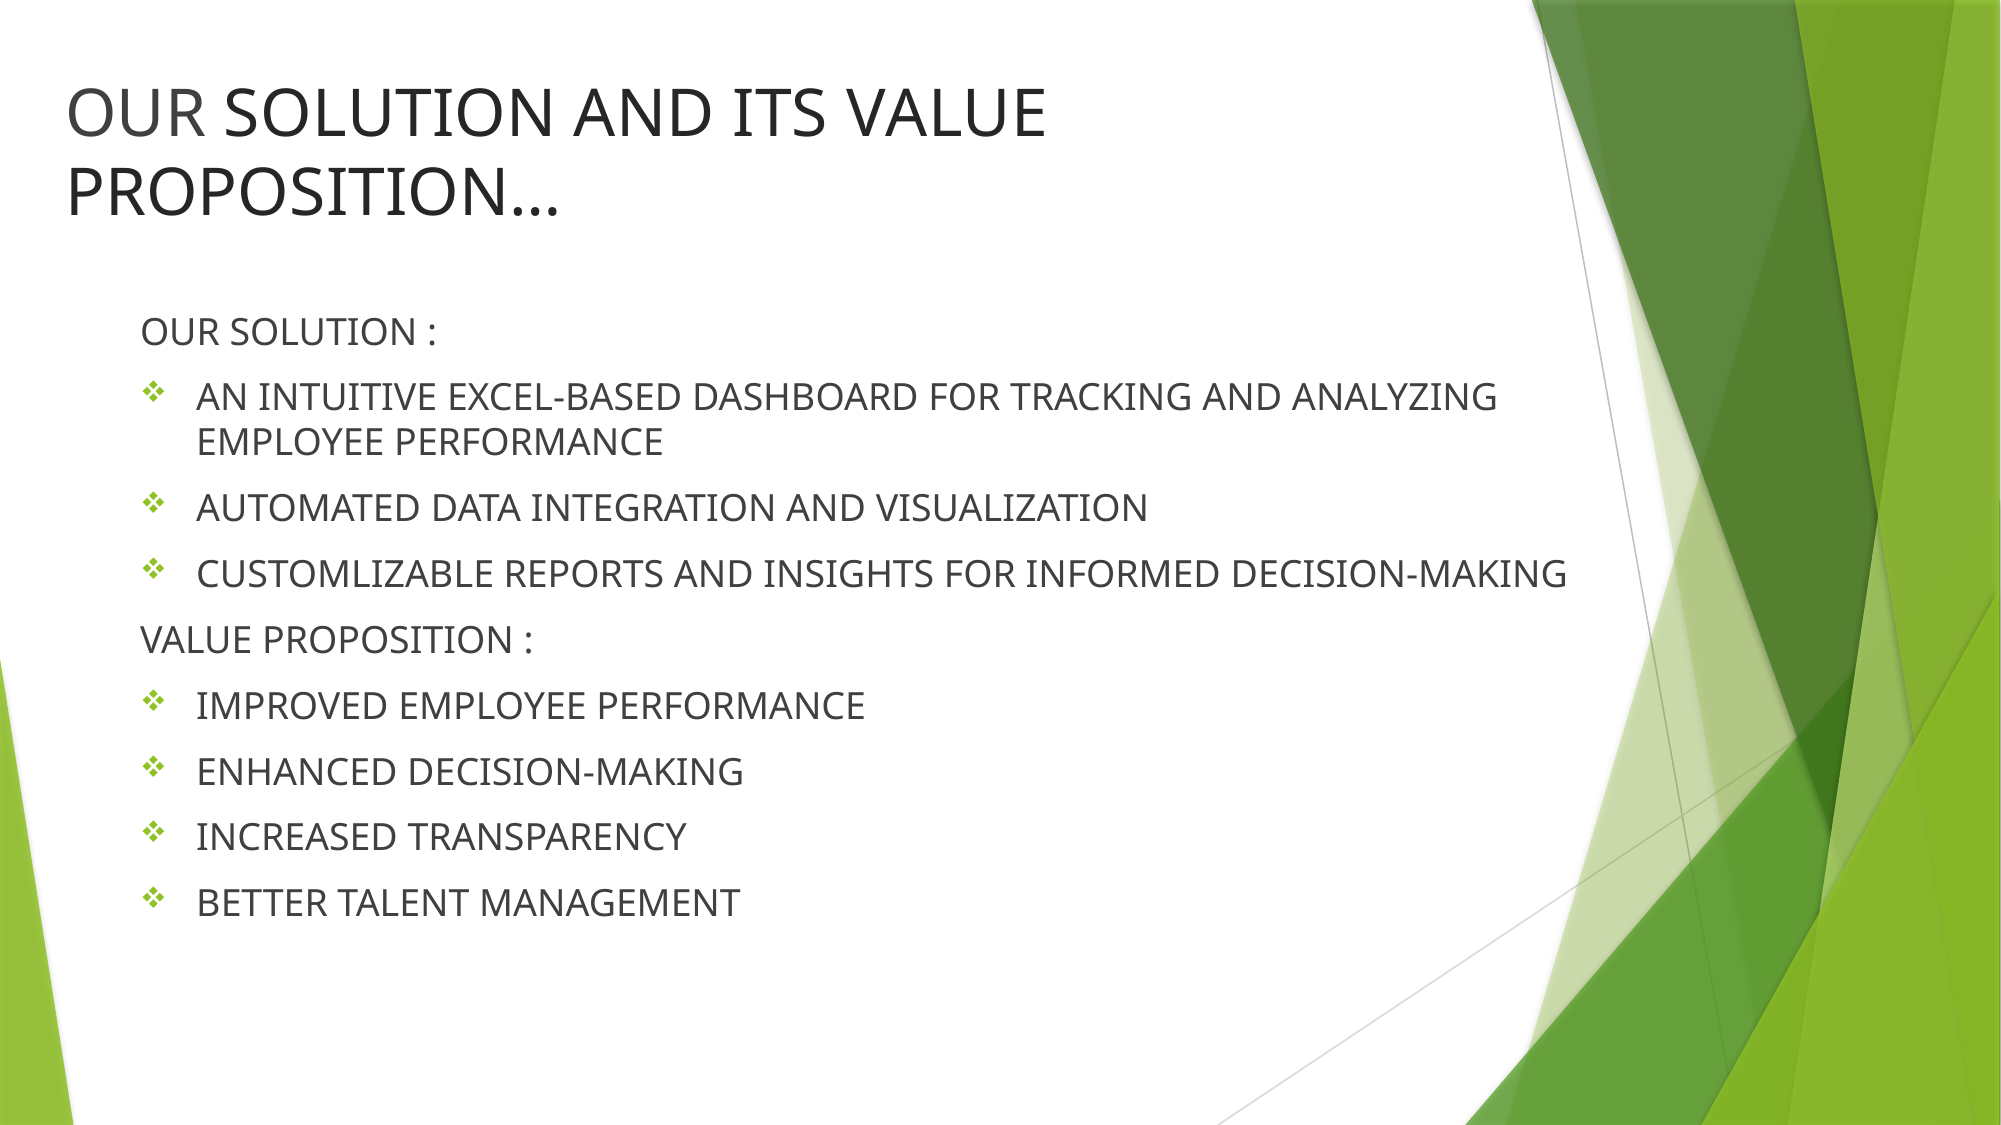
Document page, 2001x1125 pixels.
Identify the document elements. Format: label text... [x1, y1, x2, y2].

list OUR SOLUTION : AN INTUITIVE EXCEL-BASED DASHBOARD FOR TRACKING AND ANALYZING EMPLOYEE PERFORMANCE AUTOMATED DATA INTEGRATION AND VISUALIZATION CUSTOMLIZABLE REPORTS AND INSIGHTS FOR INFORMED DECISION-MAKING VALUE PROPOSITION : IMPROVED EMPLOYEE PERFORMANCE ENHANCED DECISION-MAKING INCREASED TRANSPARENCY BETTER TALENT MANAGEMENT [125, 299, 1600, 1050]
title OUR SOLUTION AND ITS VALUE PROPOSITION… [50, 62, 1450, 238]
